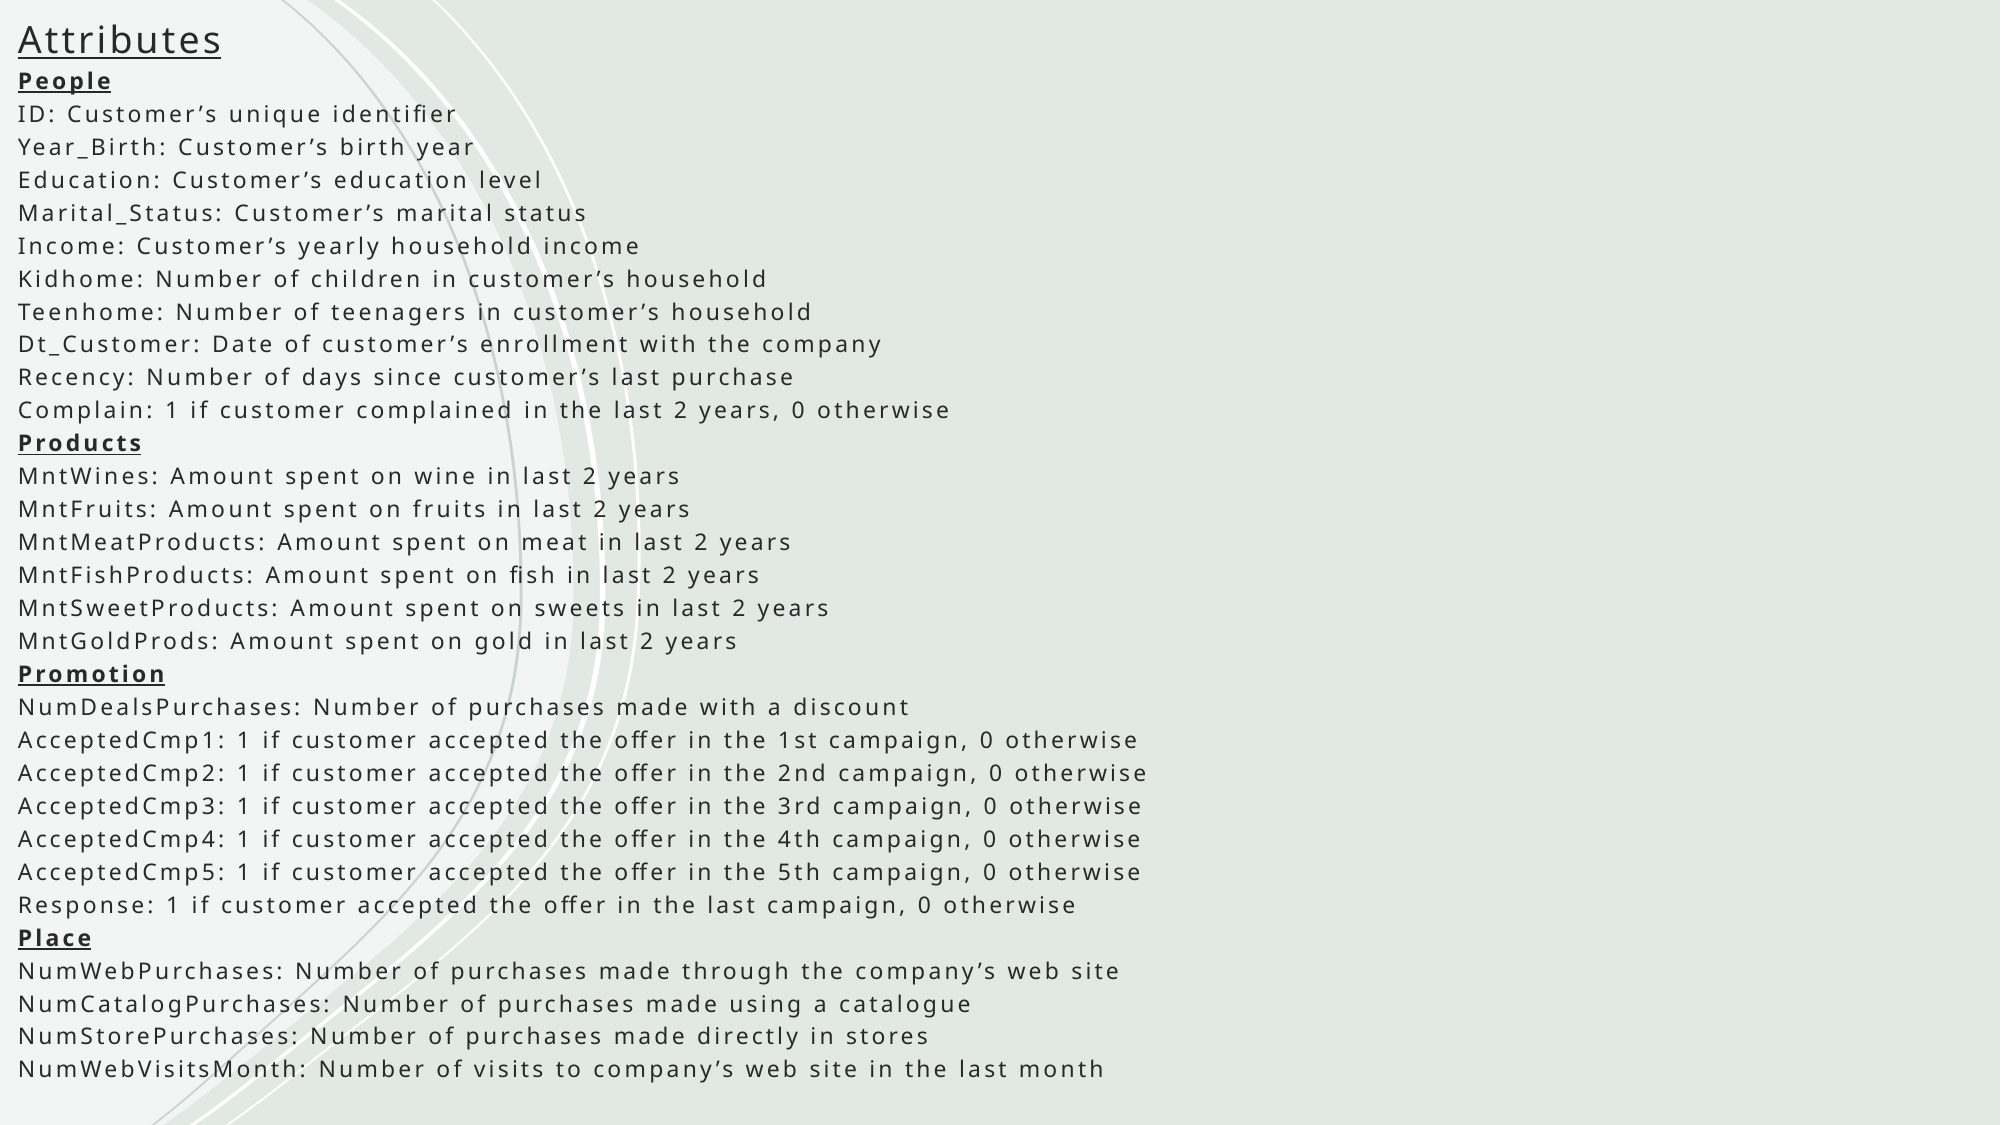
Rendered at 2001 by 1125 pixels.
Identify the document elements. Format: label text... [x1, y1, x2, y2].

title Attributes People ID: Customer’s unique identifier Year_Birth: Customer’s birth year Education: Customer’s education level Marital_Status: Customer’s marital status Income: Customer’s yearly household income Kidhome: Number of children in customer’s household Teenhome: Number of teenagers in customer’s household Dt_Customer: Date of customer’s enrollment with the company Recency: Number of days since customer’s last purchase Complain: 1 if customer complained in the last 2 years, 0 otherwise Products MntWines: Amount spent on wine in last 2 years MntFruits: Amount spent on fruits in last 2 years MntMeatProducts: Amount spent on meat in last 2 years MntFishProducts: Amount spent on fish in last 2 years MntSweetProducts: Amount spent on sweets in last 2 years MntGoldProds: Amount spent on gold in last 2 years Promotion NumDealsPurchases: Number of purchases made with a discount AcceptedCmp1: 1 if customer accepted the offer in the 1st campaign, 0 otherwise AcceptedCmp2: 1 if customer accepted the offer in the 2nd campaign, 0 otherwise AcceptedCmp3: 1 if customer accepted the offer in the 3rd campaign, 0 otherwise AcceptedCmp4: 1 if customer accepted the offer in the 4th campaign, 0 otherwise AcceptedCmp5: 1 if customer accepted the offer in the 5th campaign, 0 otherwise Response: 1 if customer accepted the offer in the last campaign, 0 otherwise Place NumWebPurchases: Number of purchases made through the company’s web site NumCatalogPurchases: Number of purchases made using a catalogue NumStorePurchases: Number of purchases made directly in stores NumWebVisitsMonth: Number of visits to company’s web site in the last month [0, 0, 2000, 1125]
